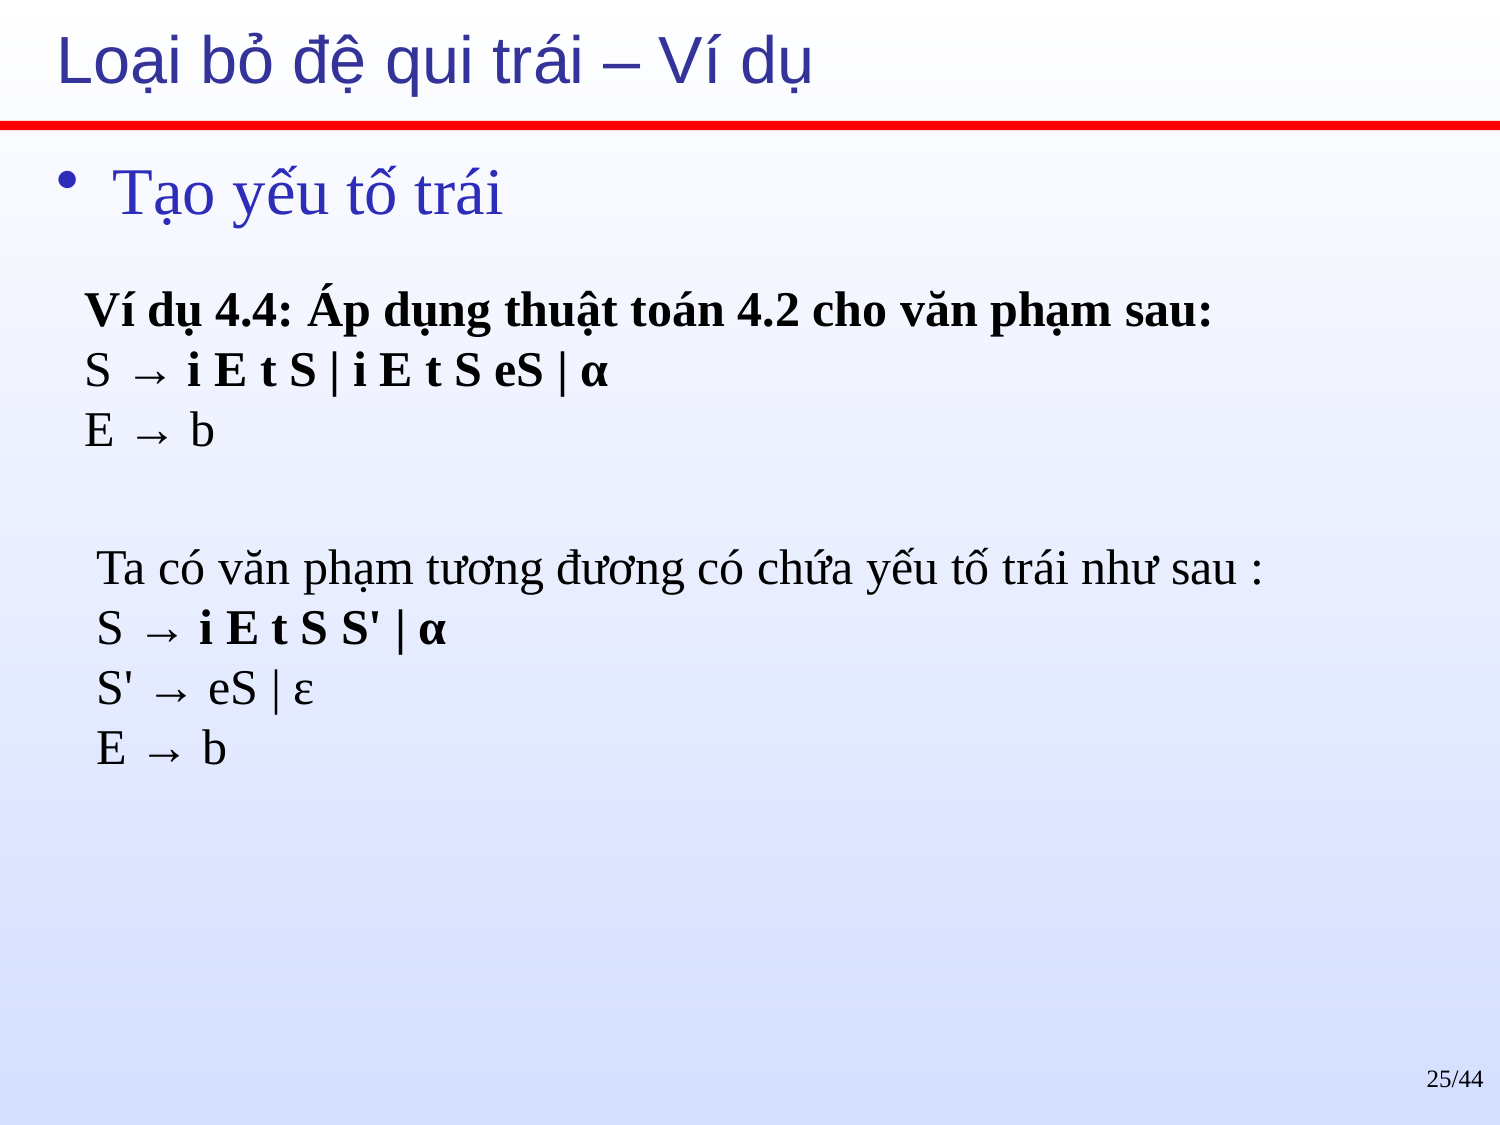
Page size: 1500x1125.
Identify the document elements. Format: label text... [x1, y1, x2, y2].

list Tạo yếu tố trái [41, 140, 1459, 238]
title Loại bỏ đệ qui trái – Ví dụ [41, 0, 1500, 114]
text_box Ví dụ 4.4: Áp dụng thuật toán 4.2 cho văn phạm sau: S → i E t S | i E t S eS | α E → b [70, 269, 1313, 465]
text_box Ta có văn phạm tương đương có chứa yếu tố trái như sau : S → i E t S S' | α S' → eS | ε E → b [82, 527, 1325, 783]
